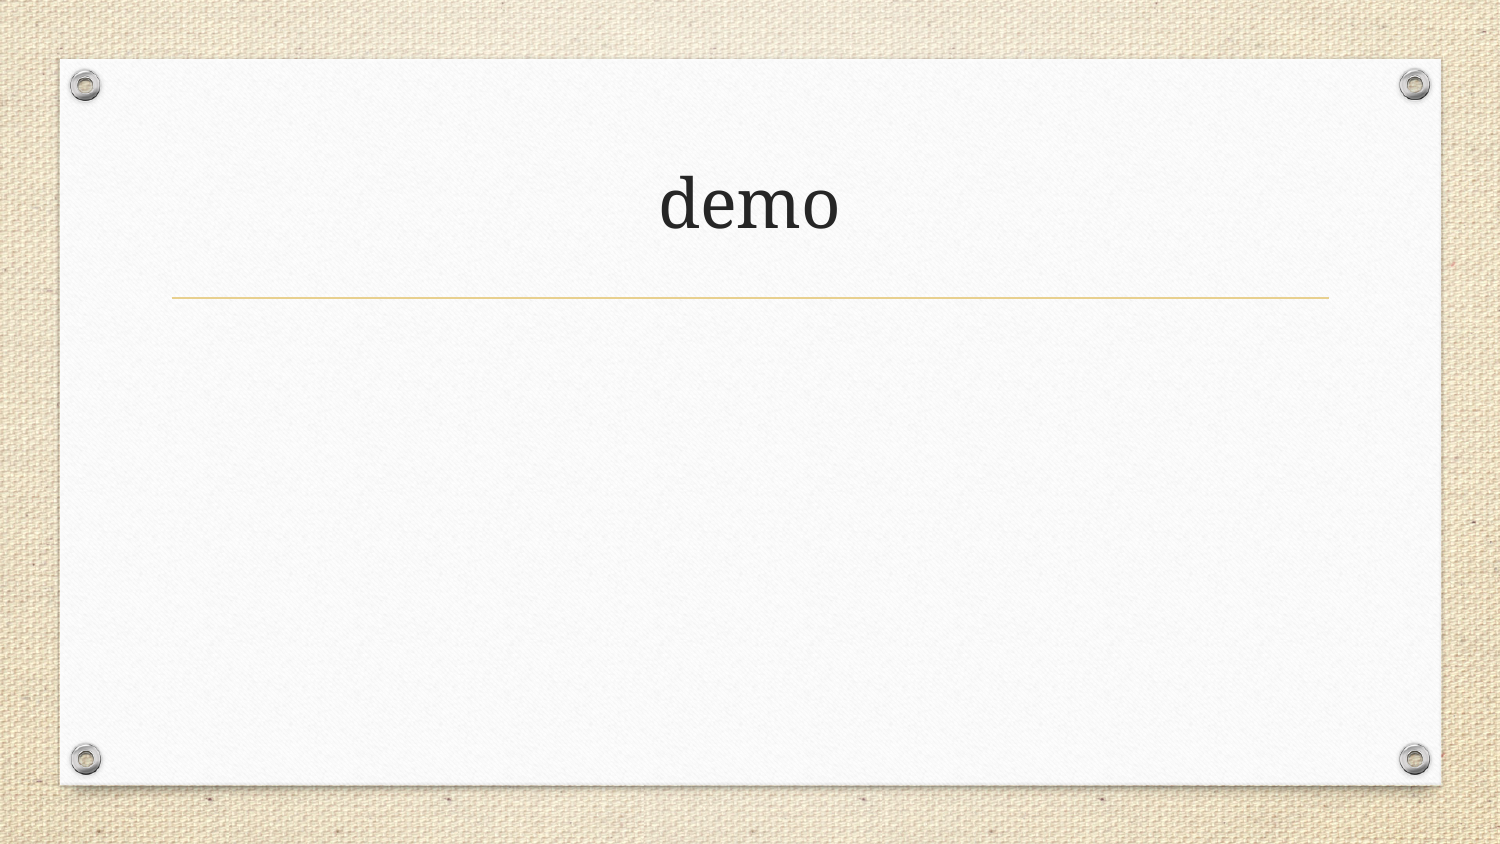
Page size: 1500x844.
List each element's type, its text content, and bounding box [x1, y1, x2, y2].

title demo [159, 120, 1341, 282]
picture [0, 0, 1500, 844]
